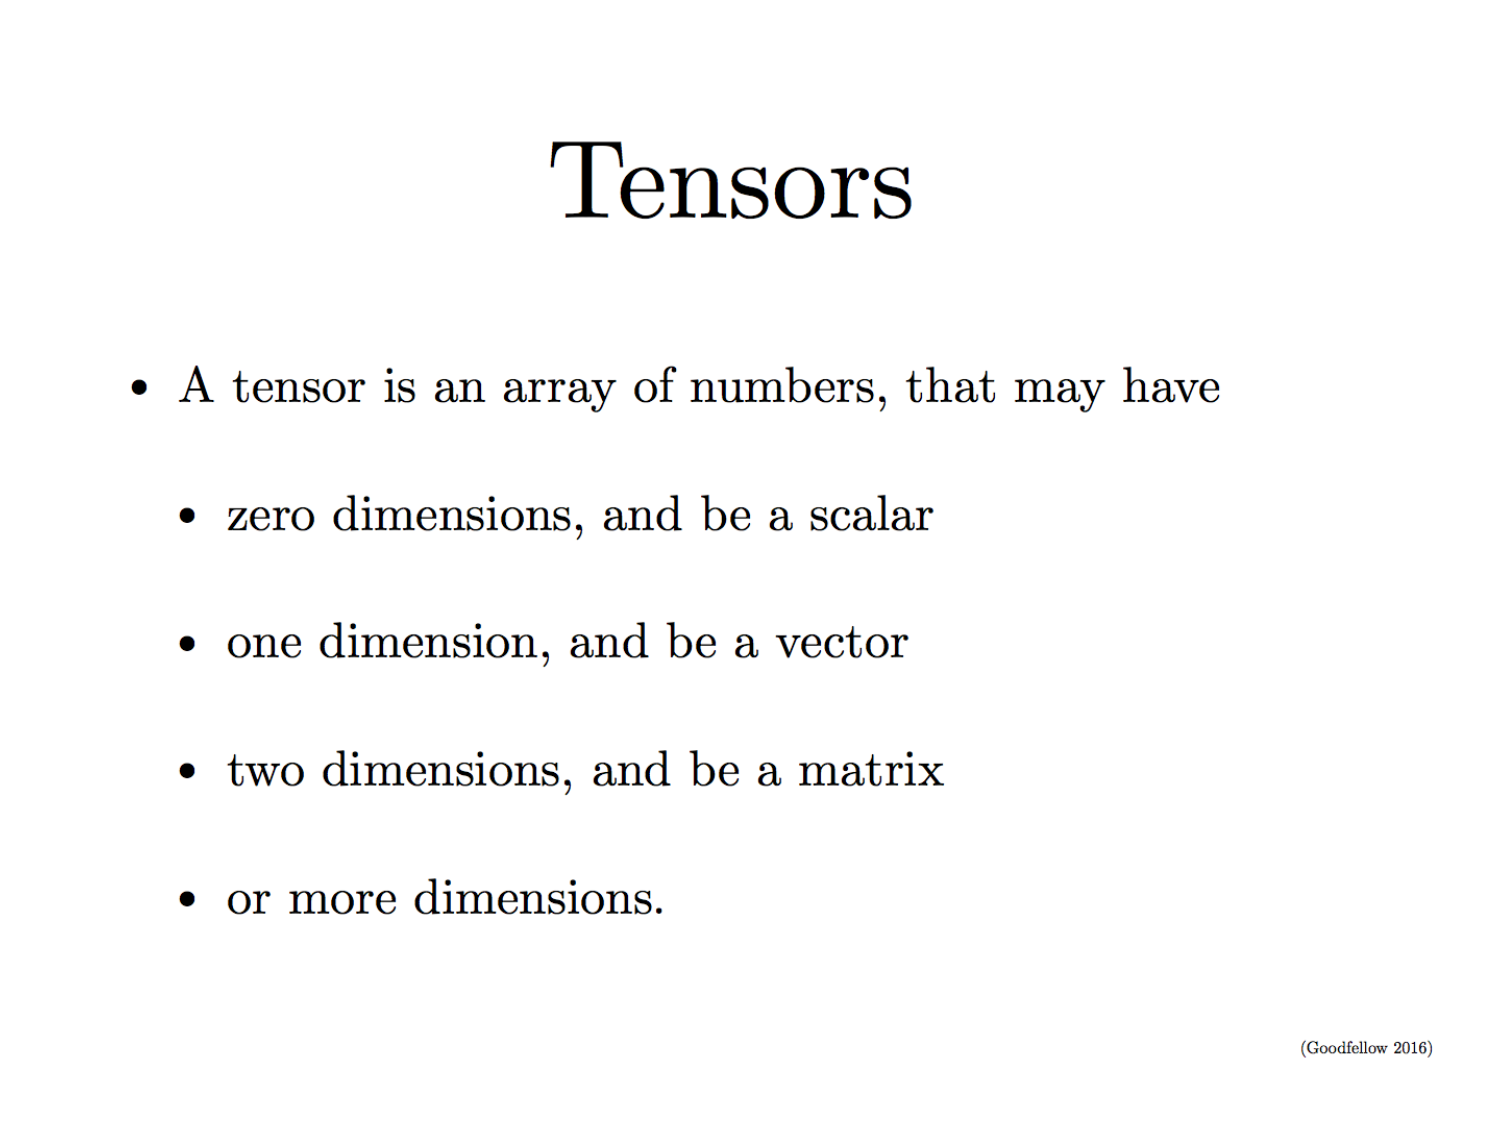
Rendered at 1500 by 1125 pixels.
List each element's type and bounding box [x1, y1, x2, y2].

picture [60, 53, 1438, 1069]
